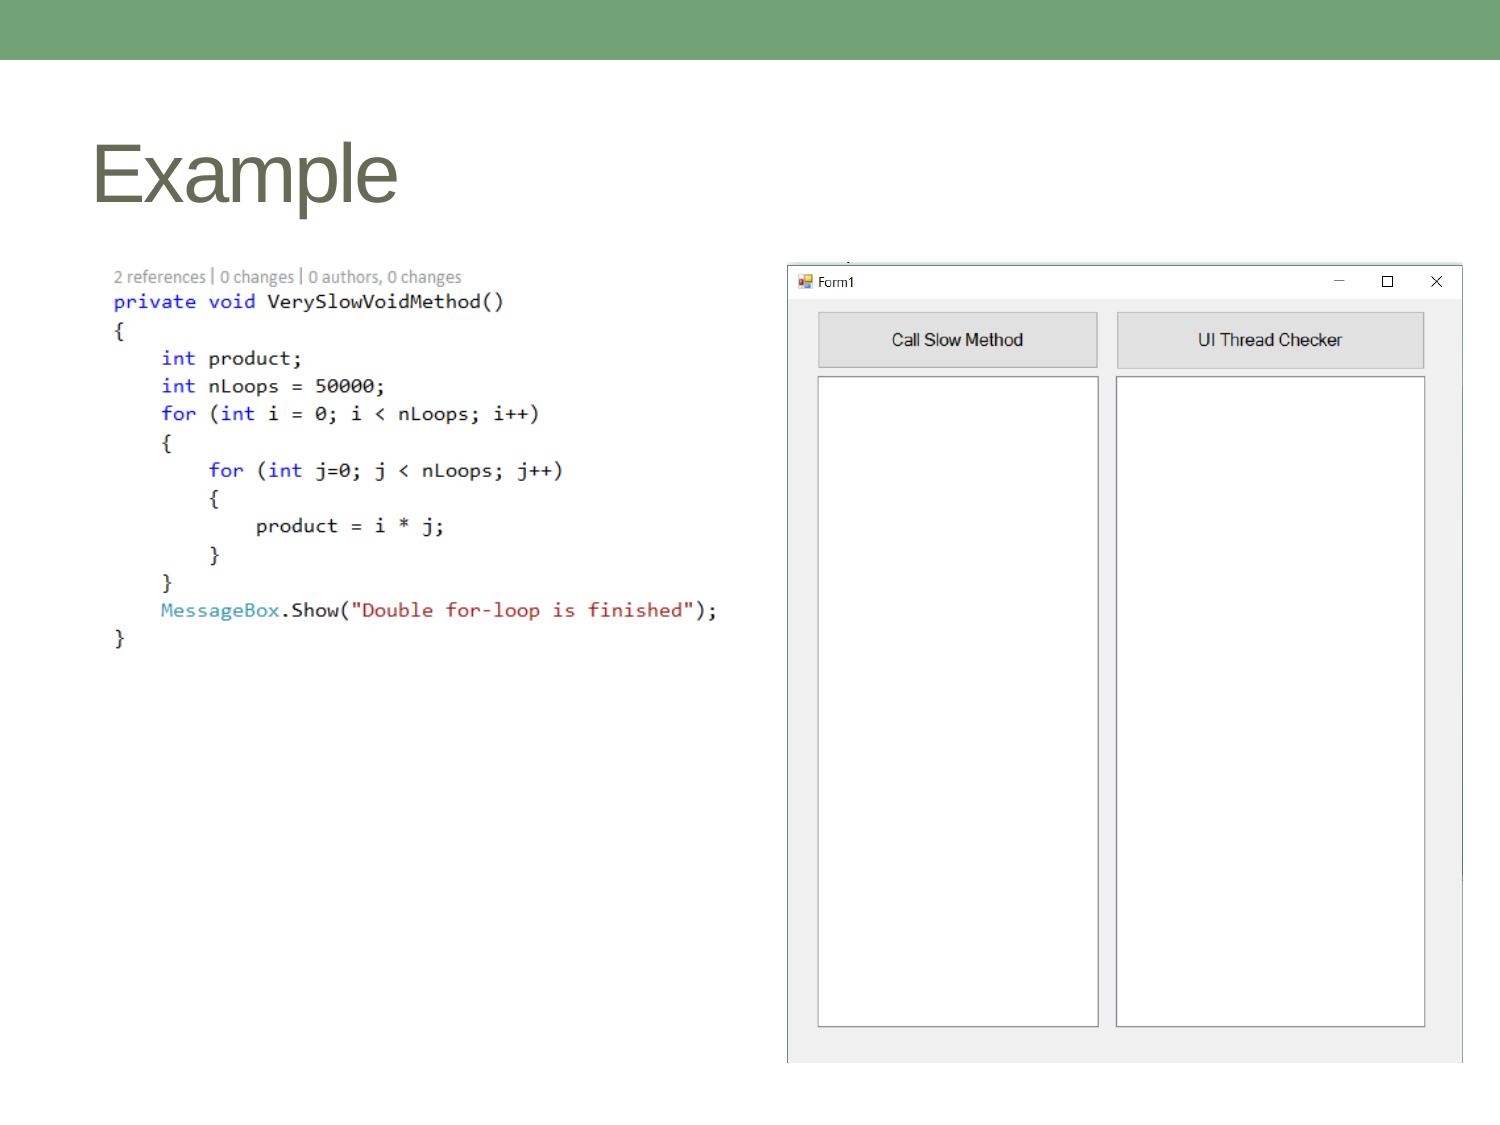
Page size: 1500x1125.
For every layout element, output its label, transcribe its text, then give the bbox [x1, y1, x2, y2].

title Example [75, 87, 1425, 250]
picture [787, 262, 1463, 1063]
picture [82, 262, 751, 663]
